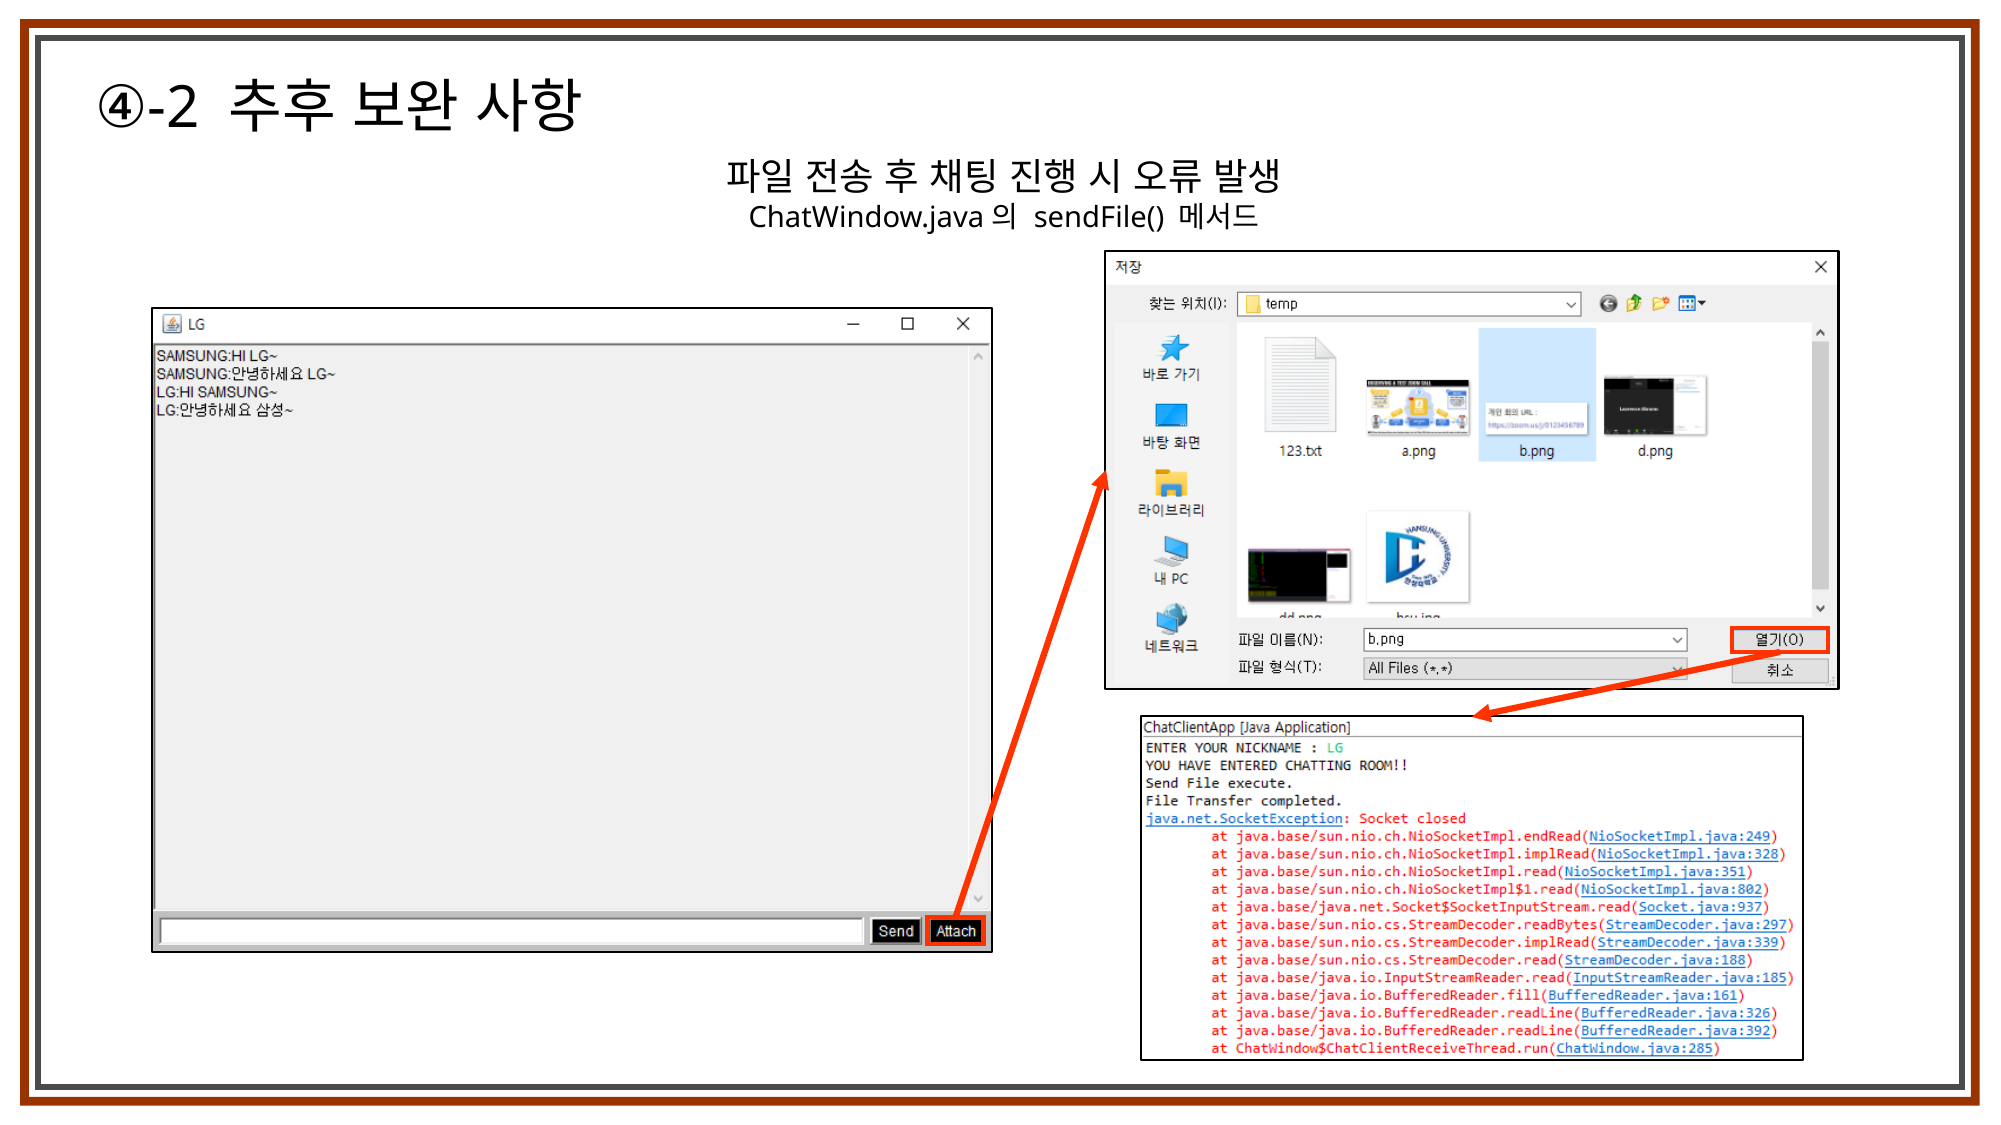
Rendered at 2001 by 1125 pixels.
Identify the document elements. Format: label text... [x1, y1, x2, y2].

text_box ④-2 추후 보완 사항 [80, 62, 598, 147]
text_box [1471, 651, 1780, 717]
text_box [153, 308, 991, 951]
text_box [35, 35, 1965, 1089]
text_box 파일 전송 후 채팅 진행 시 오류 발생 ChatWindow.java의 sendFile() 메서드 [711, 145, 1298, 241]
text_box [955, 469, 1107, 918]
text_box [19, 18, 1981, 1107]
picture [1141, 716, 1802, 1060]
picture [1105, 251, 1838, 688]
